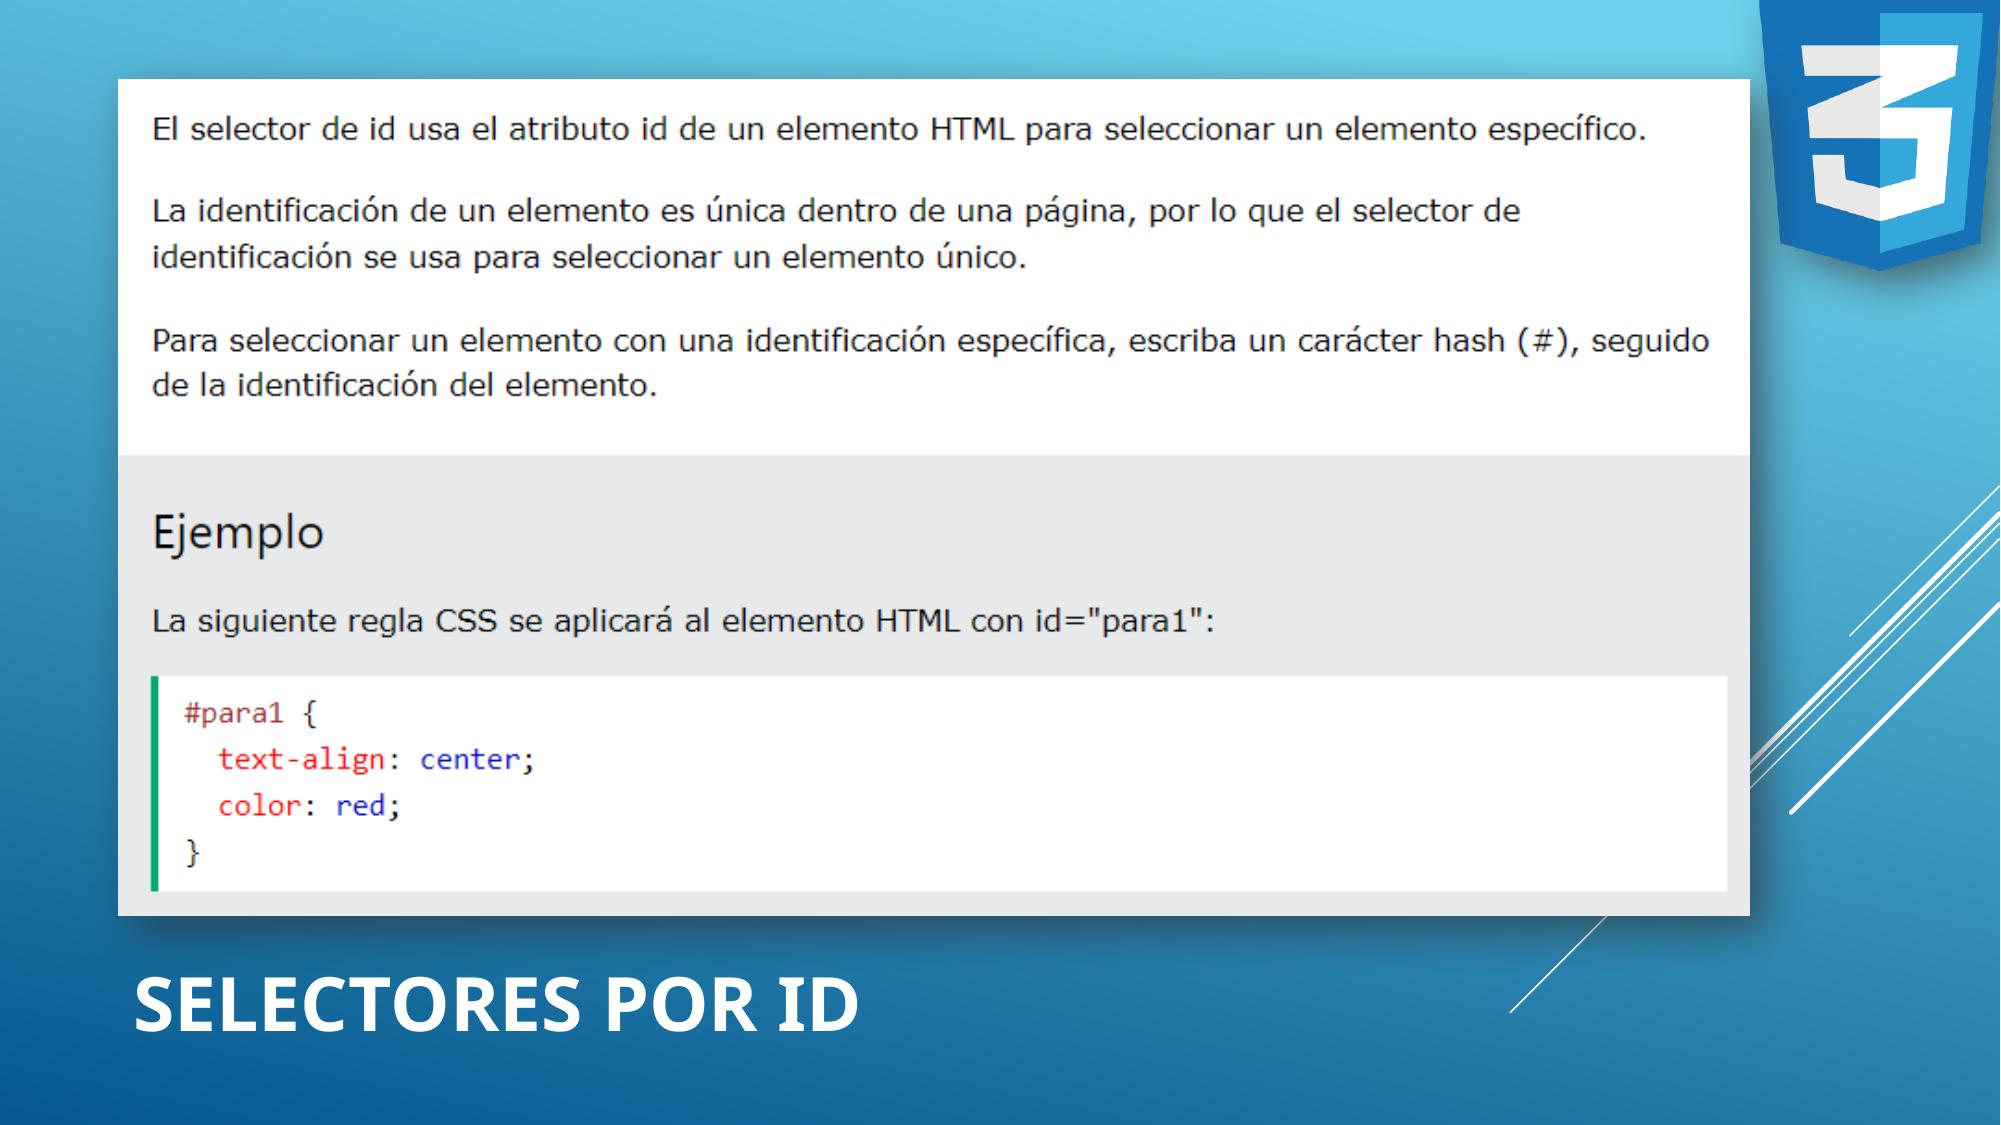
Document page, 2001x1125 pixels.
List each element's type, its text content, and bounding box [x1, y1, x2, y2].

picture [117, 0, 2000, 916]
title SELECTORES POR ID [118, 948, 1519, 1125]
